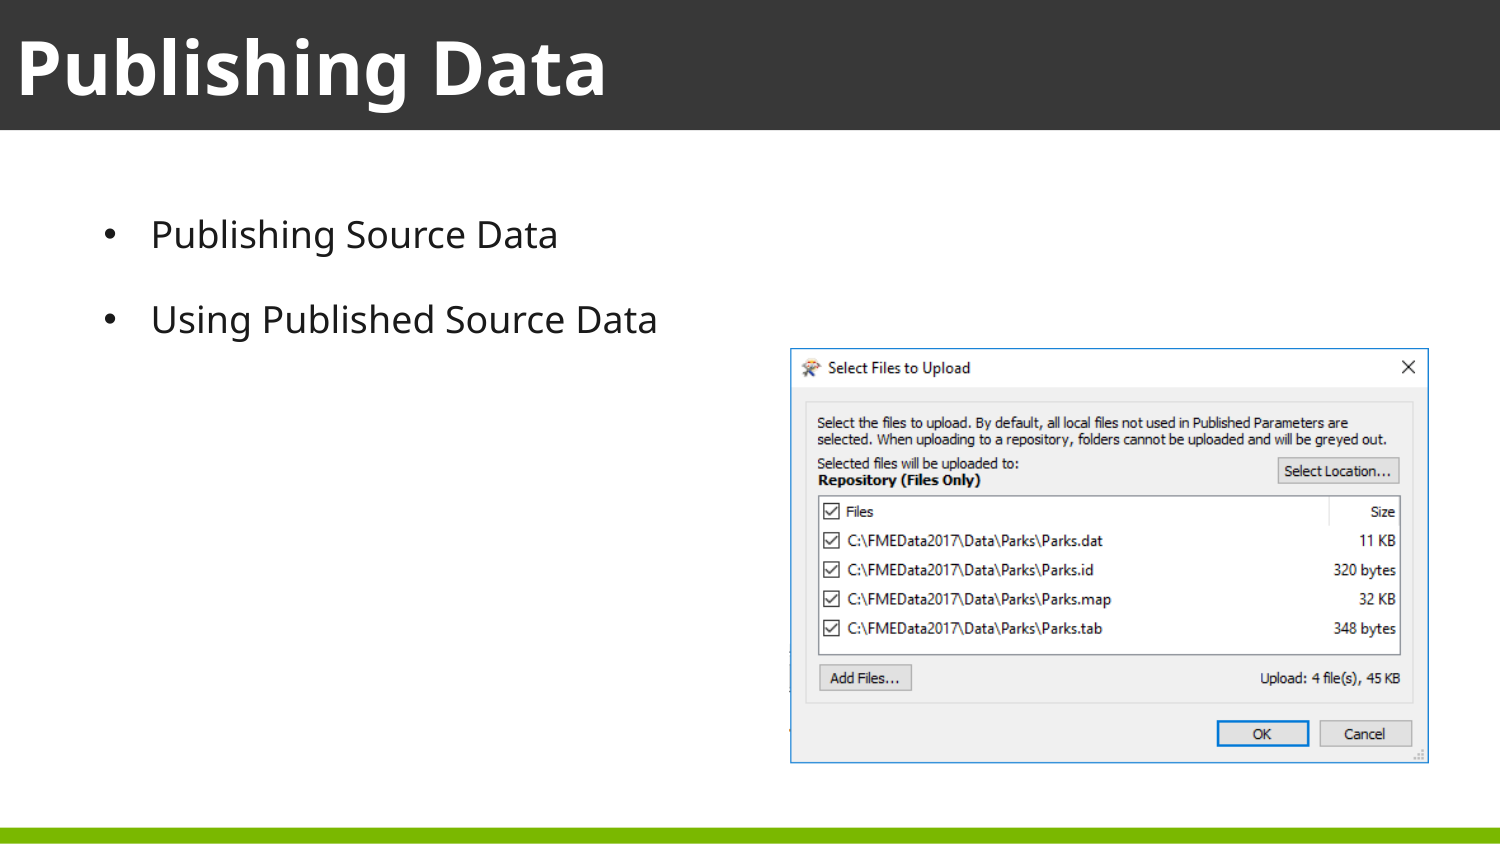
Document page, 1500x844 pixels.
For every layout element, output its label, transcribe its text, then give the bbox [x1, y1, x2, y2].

list Publishing Source Data Using Published Source Data [50, 188, 952, 808]
picture [789, 347, 1429, 766]
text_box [0, 0, 1500, 131]
